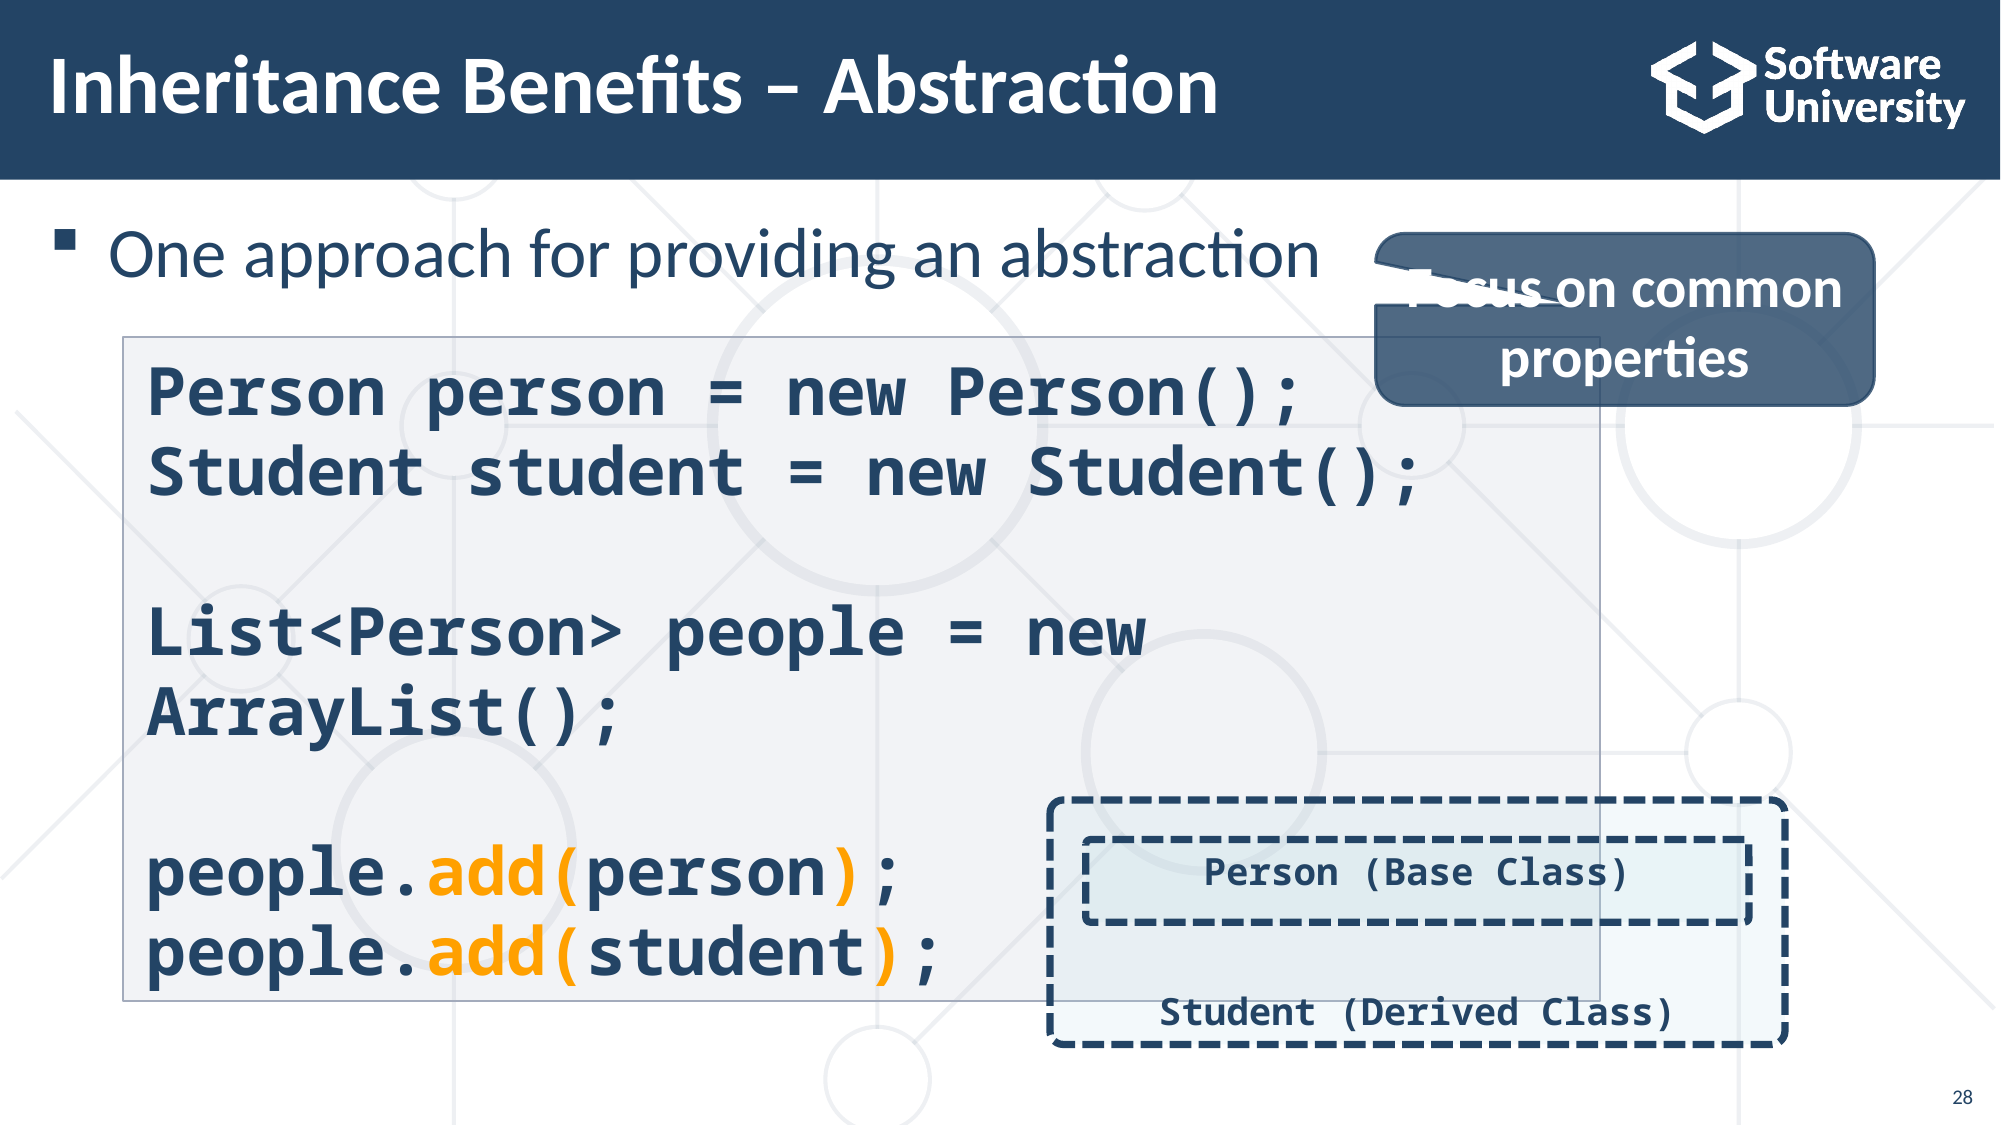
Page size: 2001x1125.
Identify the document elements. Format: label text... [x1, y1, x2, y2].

slide_number 28 [1927, 1067, 1989, 1117]
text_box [1049, 799, 1786, 1045]
text_box Focus on common properties [1373, 231, 1877, 408]
list One approach for providing an abstraction [31, 196, 1970, 1104]
title Inheritance Benefits – Abstraction [31, 16, 1625, 162]
text_box Person person = new Person(); Student student = new Student(); List<Person> people = new ArrayList(); people.add(person); people.add(student); [122, 337, 1600, 1001]
picture [1651, 41, 1966, 134]
